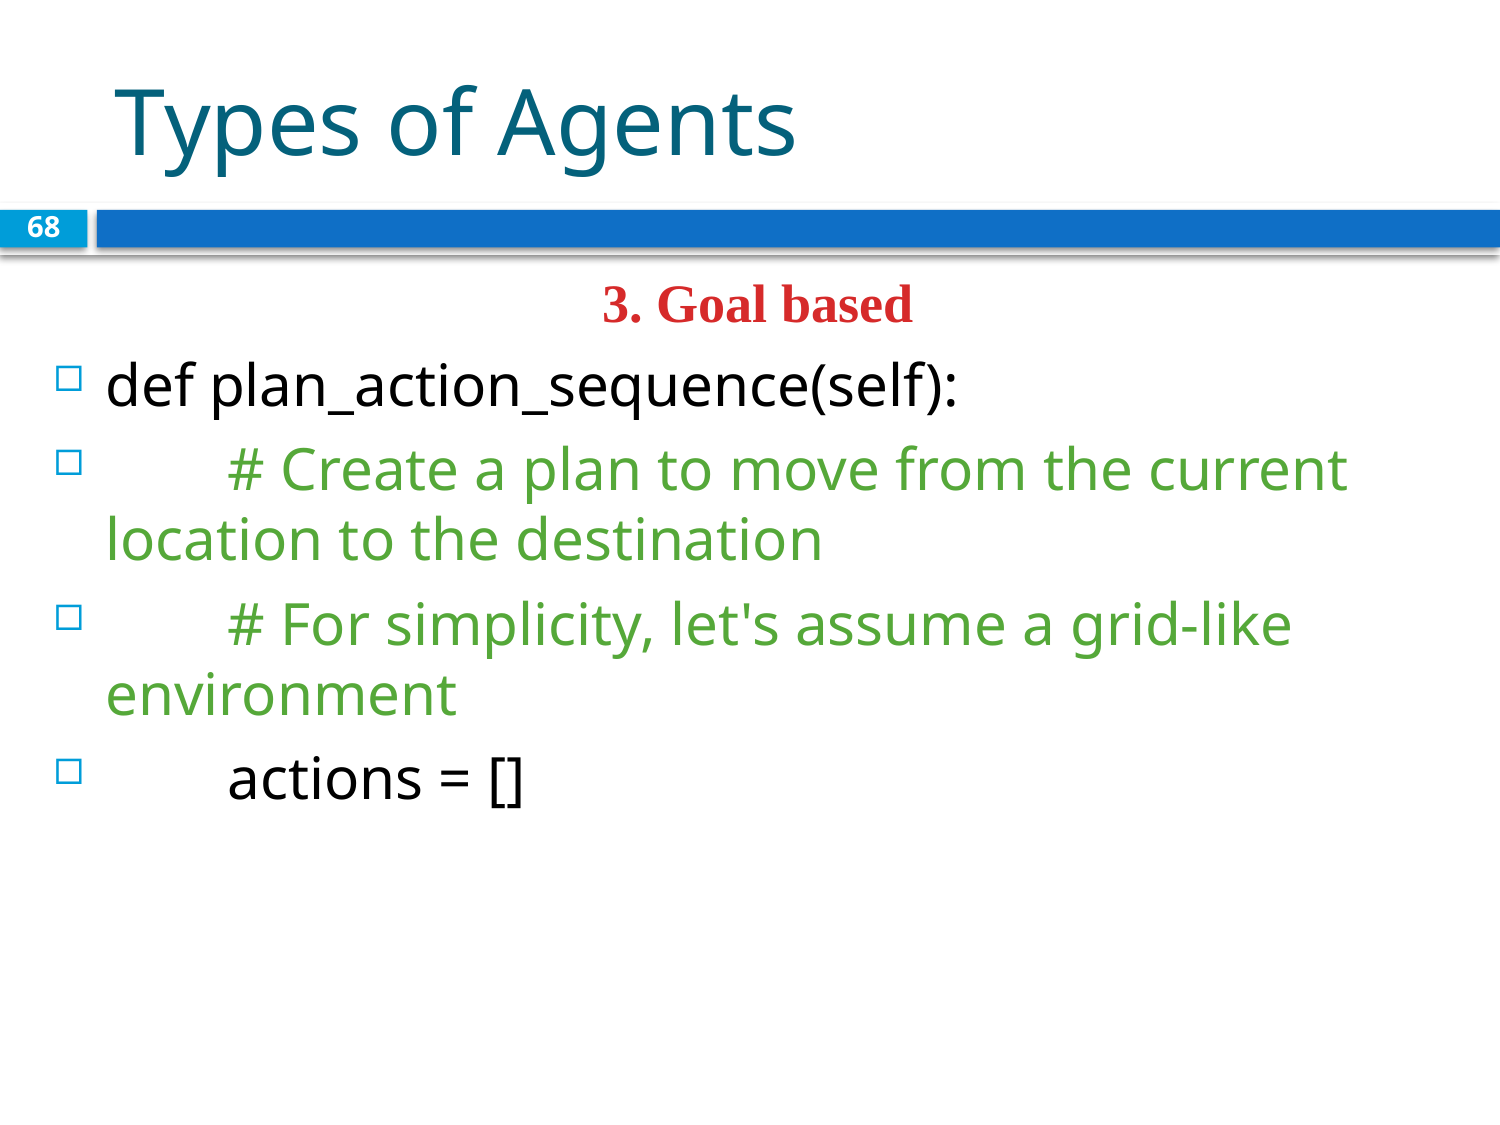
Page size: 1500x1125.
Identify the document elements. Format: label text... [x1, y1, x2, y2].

list 3. Goal based def plan_action_sequence(self): # Create a plan to move from the current location to the destination # For simplicity, let's assume a grid-like environment actions = [] [38, 260, 1479, 1076]
title Types of Agents [99, 37, 1438, 201]
slide_number 68 [0, 208, 88, 249]
